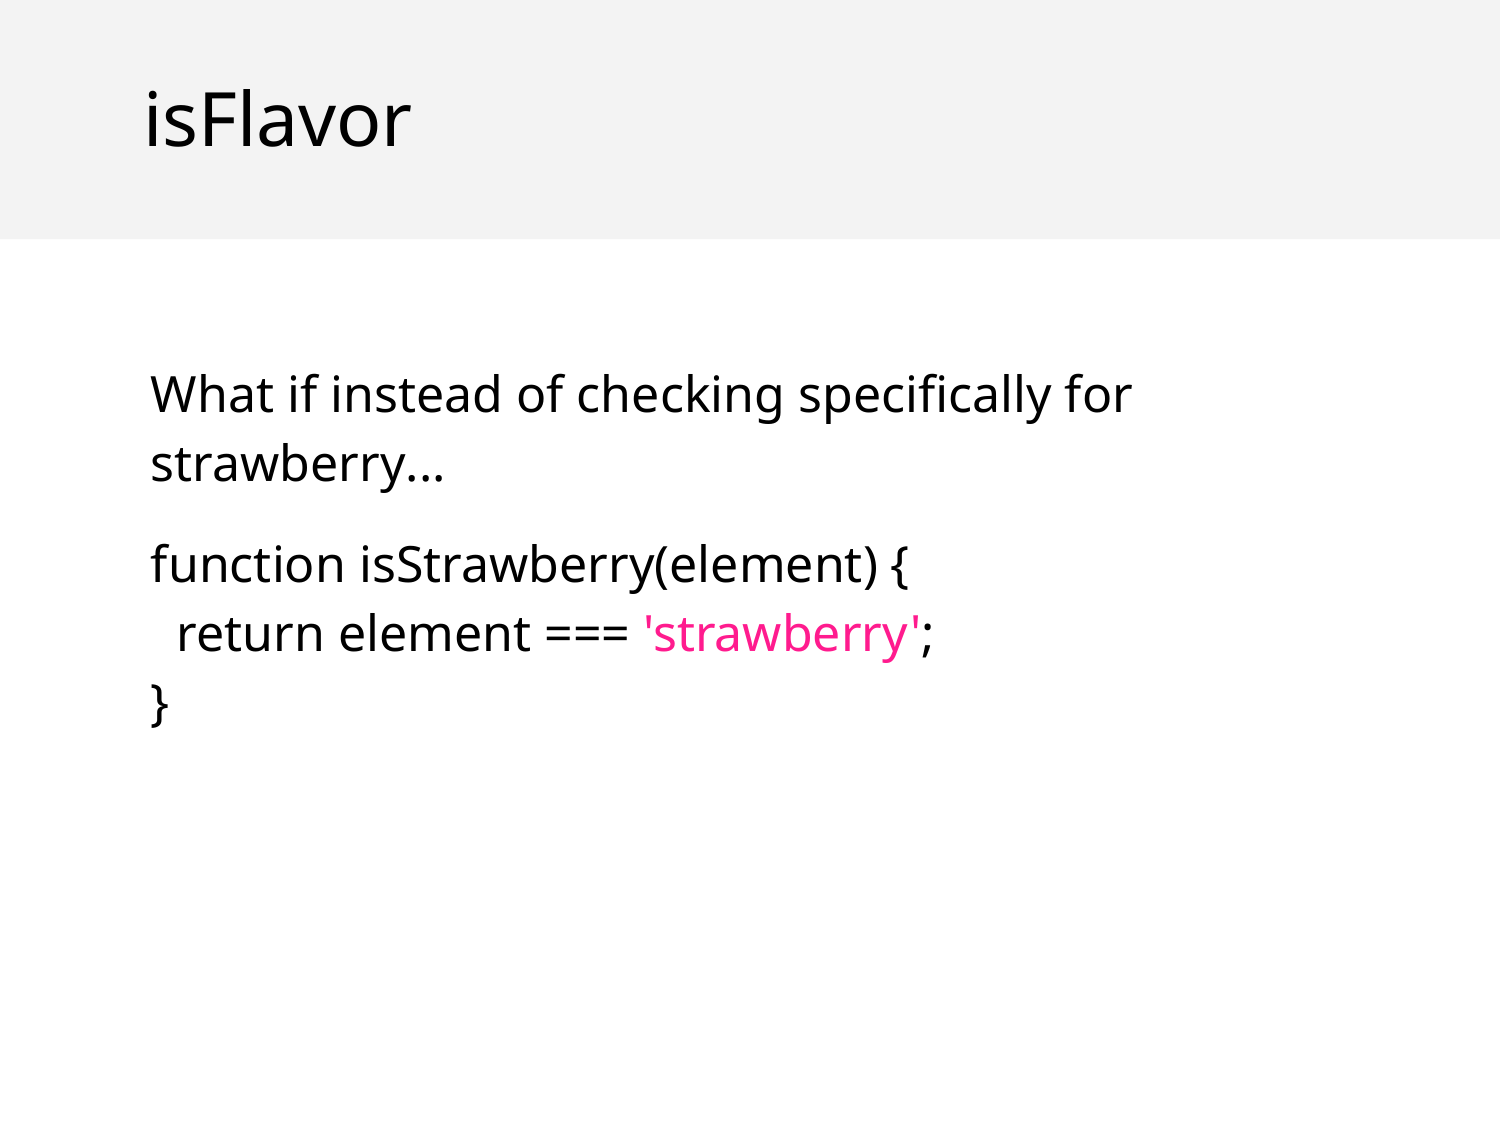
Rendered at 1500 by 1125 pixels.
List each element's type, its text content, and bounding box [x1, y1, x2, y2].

text_box What if instead of checking specifically for strawberry... [136, 338, 1380, 479]
text_box isFlavor [128, 56, 1372, 183]
text_box function isStrawberry(element) { return element === 'strawberry'; } [136, 508, 1380, 759]
